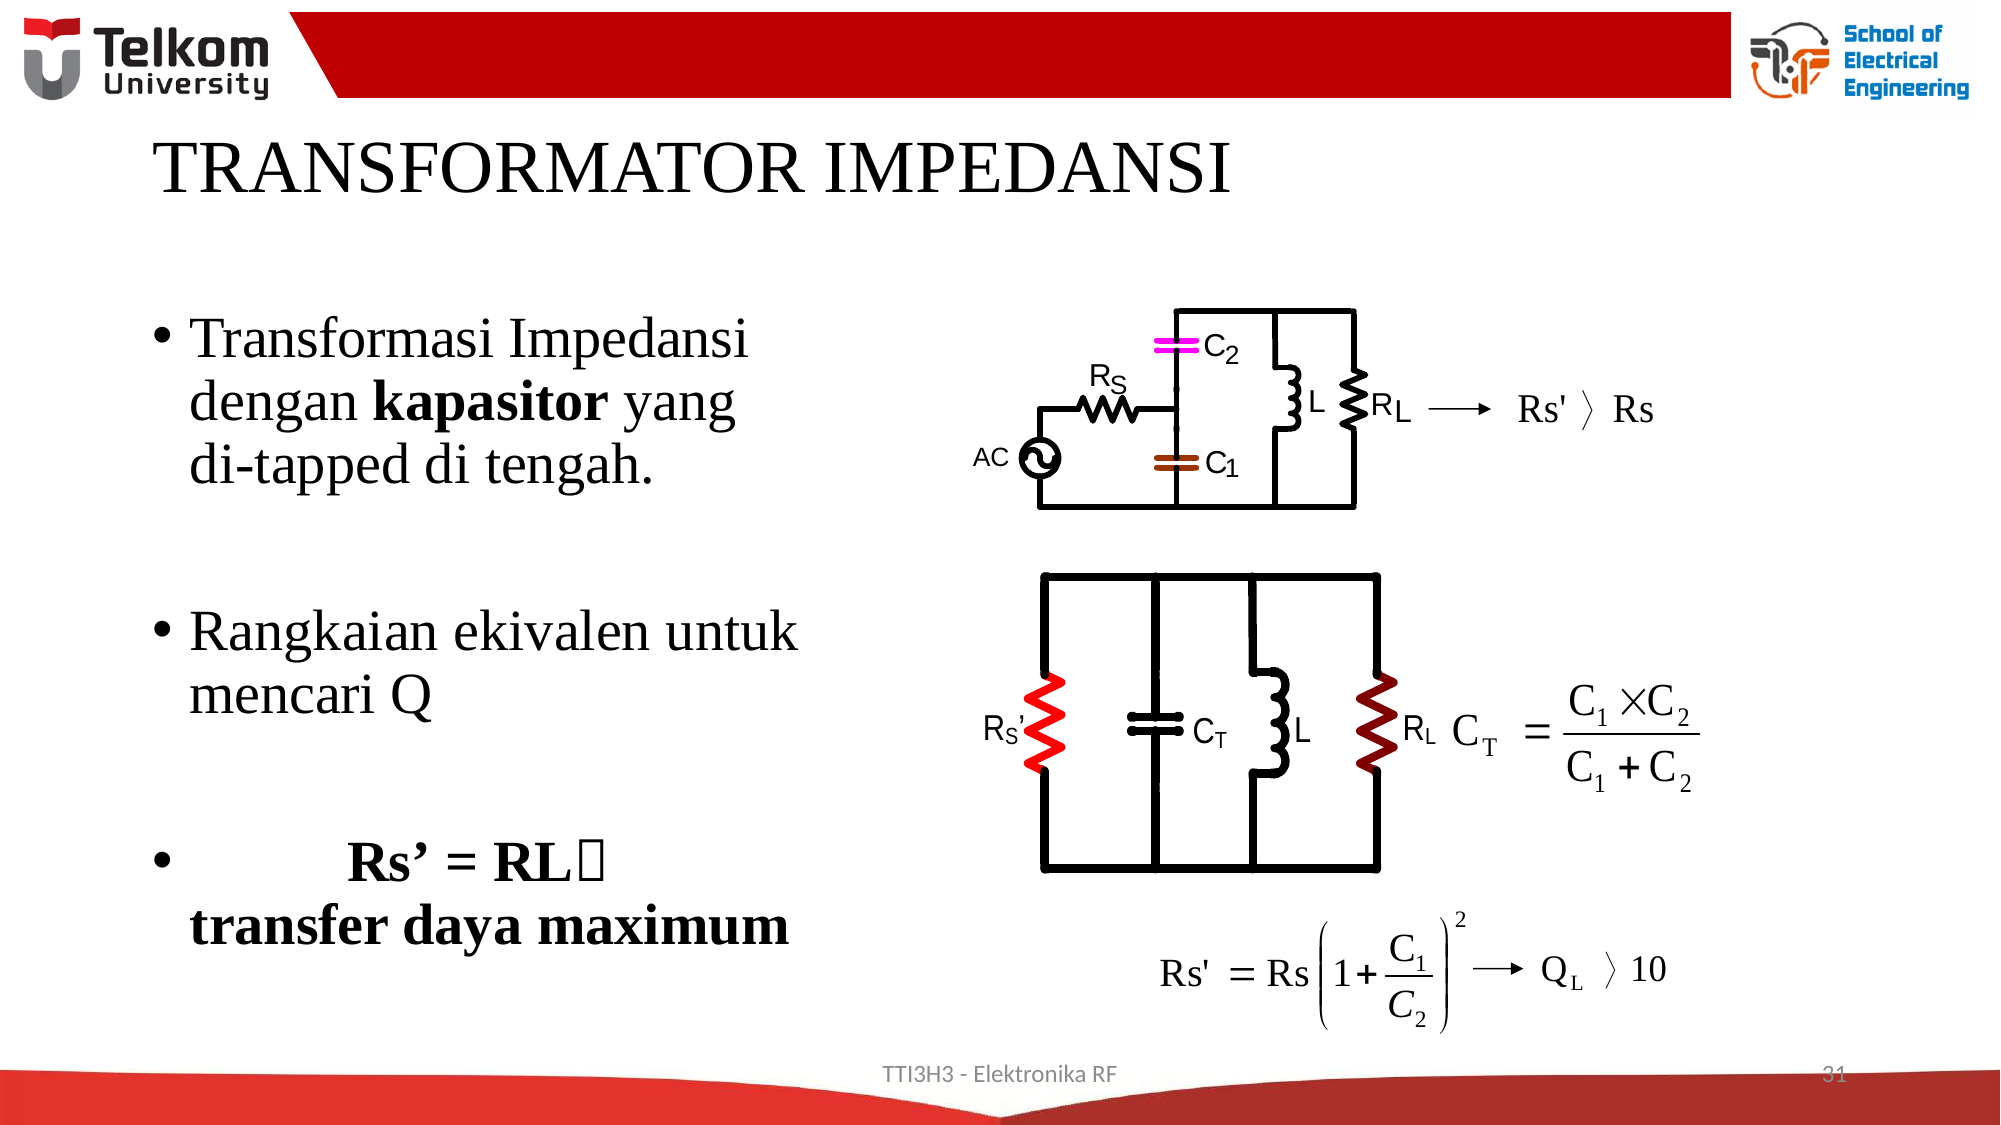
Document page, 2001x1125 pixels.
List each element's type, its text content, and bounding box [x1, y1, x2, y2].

picture [1728, 0, 1977, 116]
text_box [958, 302, 1439, 516]
footer TTI3H3 - Elektronika RF [662, 1042, 1338, 1103]
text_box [1473, 943, 1674, 997]
picture [21, 16, 271, 102]
title TRANSFORMATOR IMPEDANSI [137, 59, 1863, 278]
picture [0, 1068, 2000, 1125]
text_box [970, 562, 1449, 884]
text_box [1428, 385, 1662, 440]
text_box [1153, 902, 1473, 1044]
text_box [1449, 668, 1709, 803]
slide_number 31 [1412, 1042, 1863, 1103]
list Transformasi Impedansi dengan kapasitor yang di-tapped di tengah. Rangkaian ekivalen untuk mencari Q Rs’ = RL transfer daya maximum [137, 299, 1863, 1014]
